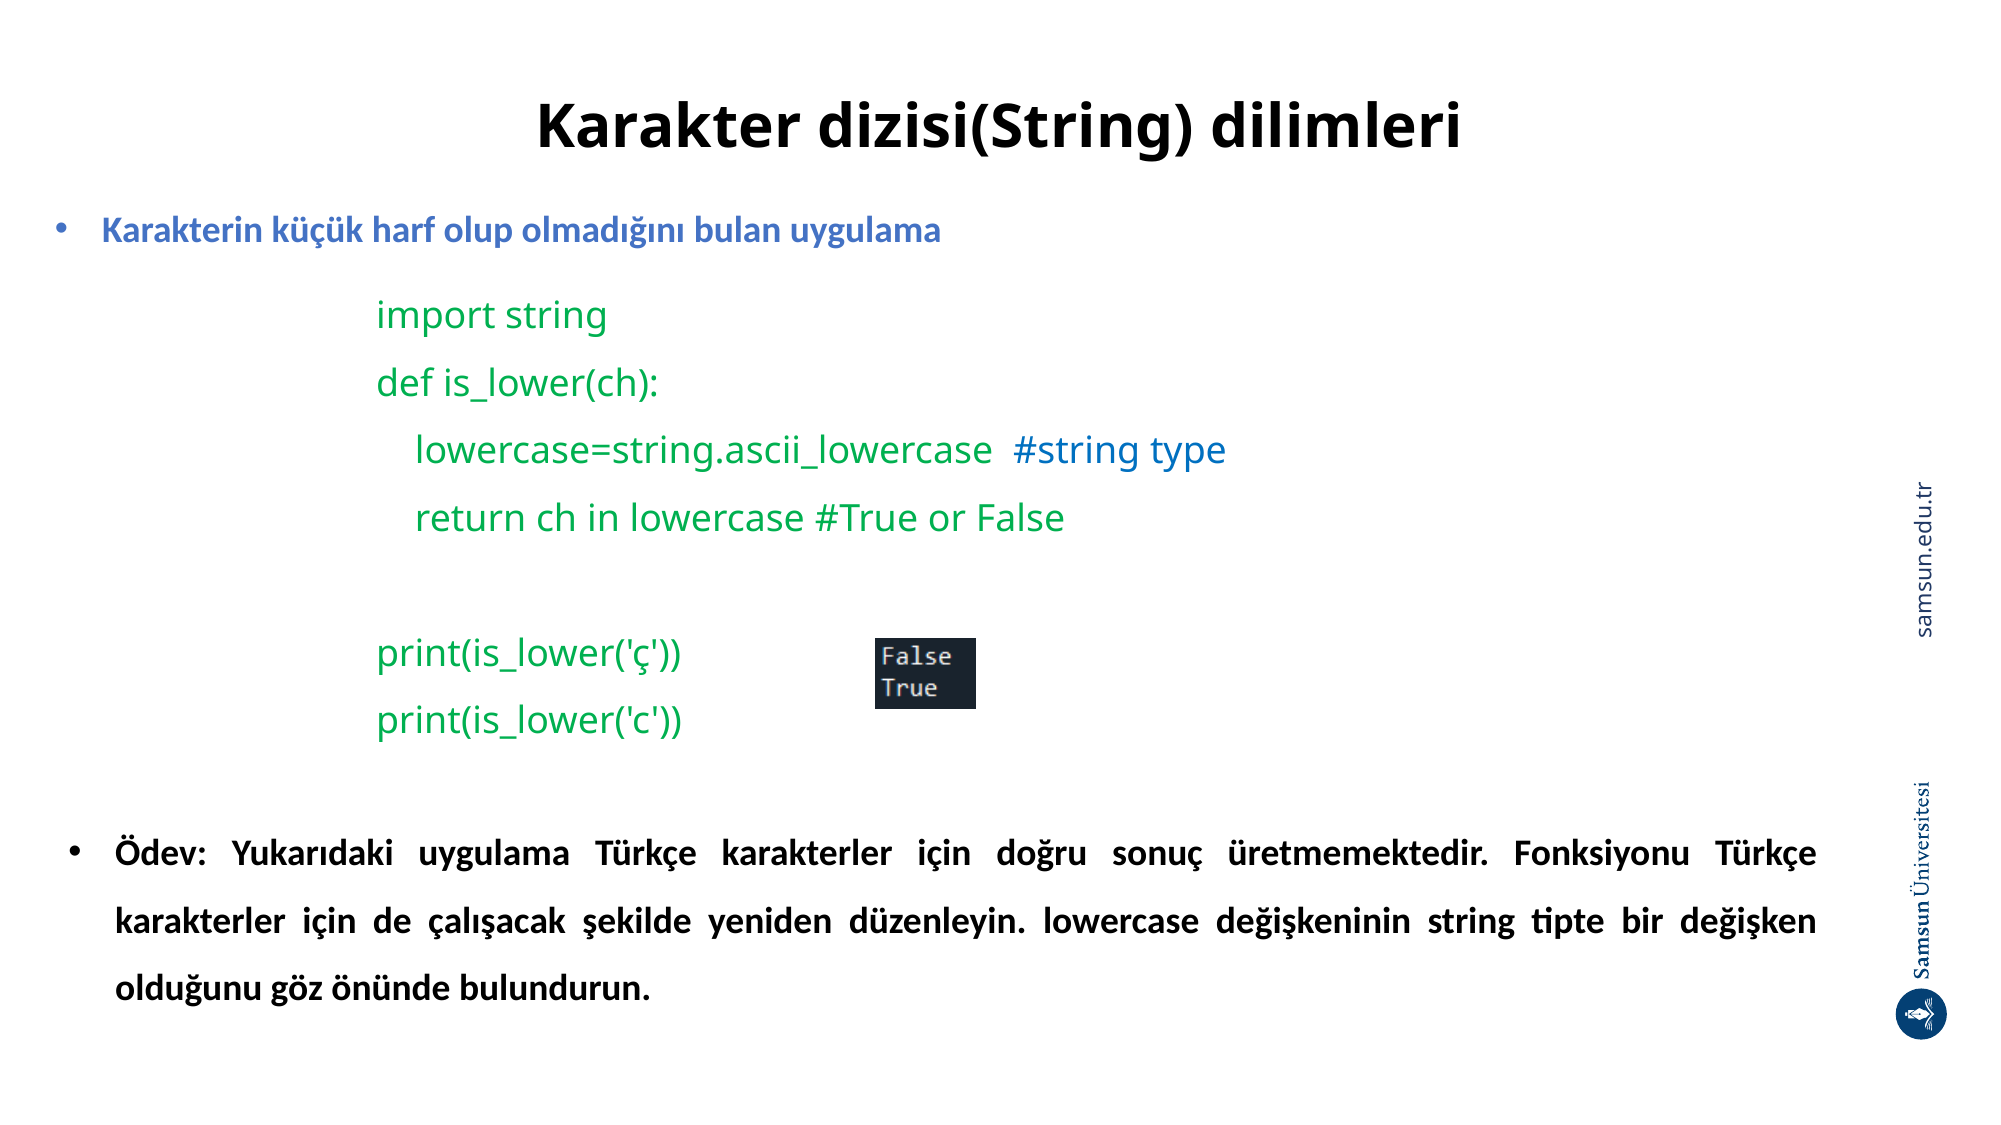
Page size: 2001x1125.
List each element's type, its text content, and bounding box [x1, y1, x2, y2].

text_box import string def is_lower(ch): lowercase=string.ascii_lowercase #string type return ch in lowercase #True or False print(is_lower('ç')) print(is_lower('c')) [361, 261, 1640, 749]
text_box Ödev: Yukarıdaki uygulama Türkçe karakterler için doğru sonuç üretmemektedir. Fonksiyonu Türkçe karakterler için de çalışacak şekilde yeniden düzenleyin. lowercase değişkeninin string tipte bir değişken olduğunu göz önünde bulundurun. [53, 798, 1834, 1016]
picture [875, 638, 976, 709]
text_box Karakterin küçük harf olup olmadığını bulan uygulama [40, 175, 1911, 258]
title Karakter dizisi(String) dilimleri [105, 52, 1895, 175]
